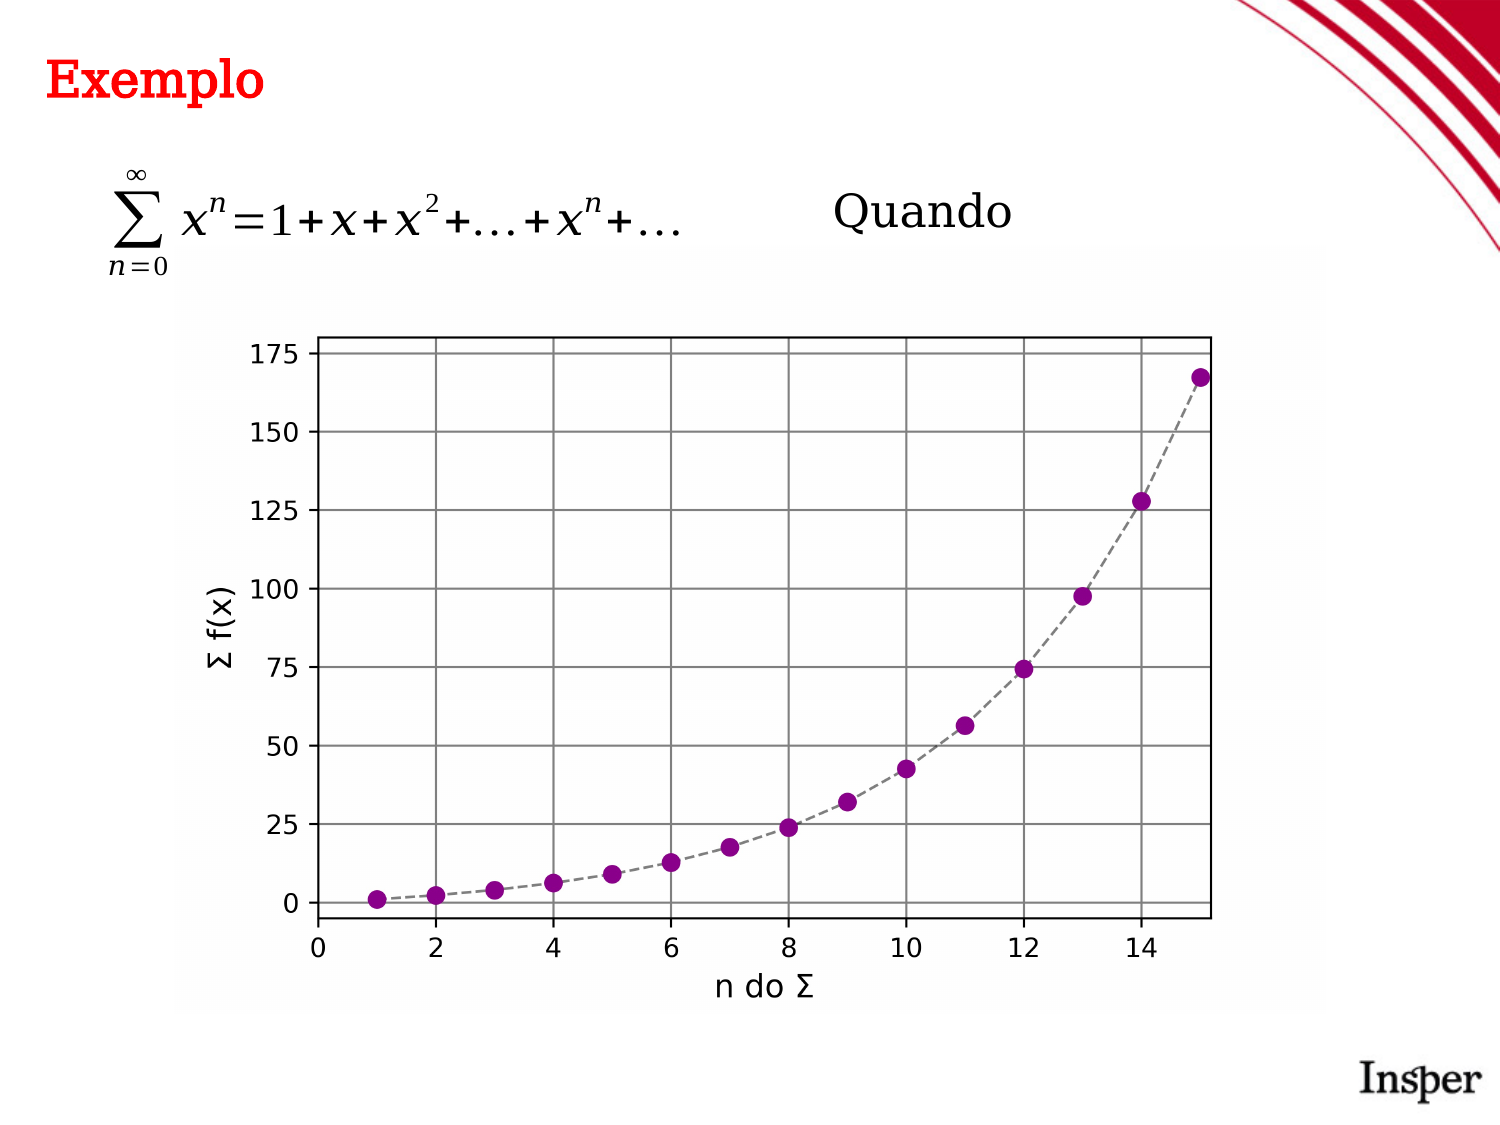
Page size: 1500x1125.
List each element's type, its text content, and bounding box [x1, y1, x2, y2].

picture [0, 0, 1500, 1125]
text_box Exemplo [30, 39, 280, 115]
